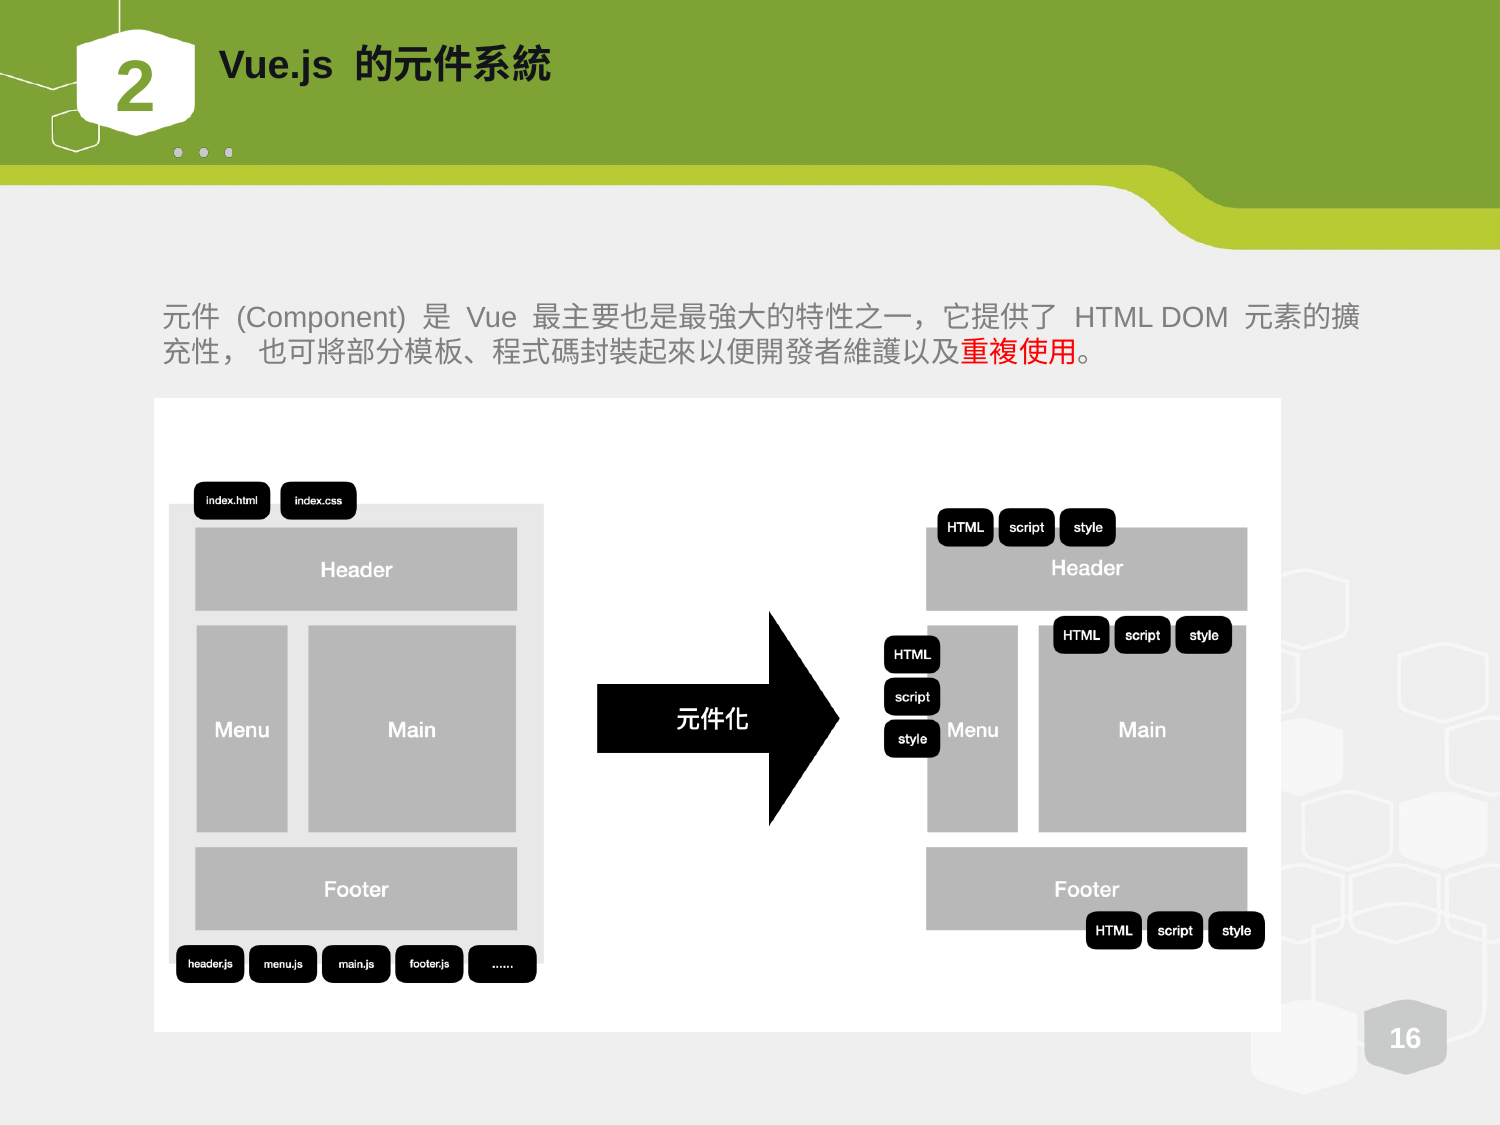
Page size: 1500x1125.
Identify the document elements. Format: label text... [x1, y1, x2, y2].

list 元件 (Component) 是 Vue 最主要也是最強⼤的特性之⼀，它提供了 HTML DOM 元素的擴充性， 也可將部分模板、程式碼封裝起來以便開發者維護以及重複使⽤。 [147, 290, 1388, 988]
title Vue.js 的元件系統 [218, 40, 928, 86]
picture [0, 0, 1500, 1125]
list 2 [76, 29, 195, 136]
slide_number ‹#› [1364, 999, 1447, 1075]
